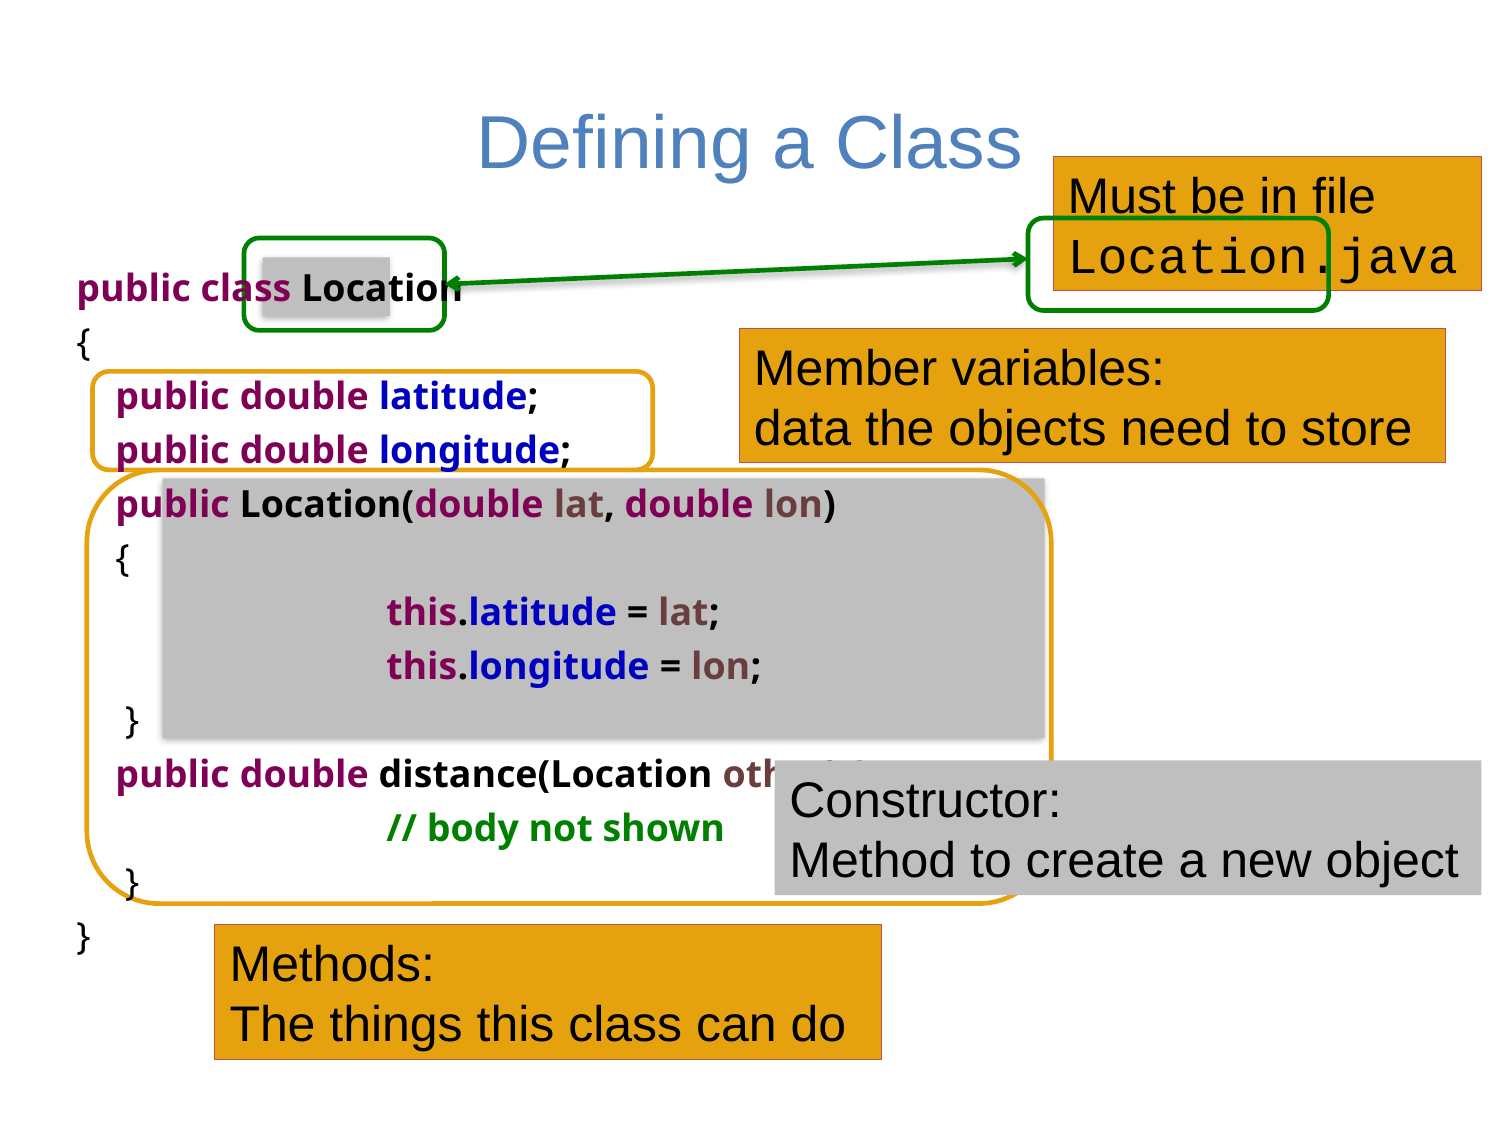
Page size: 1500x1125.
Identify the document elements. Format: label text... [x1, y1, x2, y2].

text_box public class Location { public double latitude; public double longitude; public Location(double lat, double lon) { this.latitude = lat; this.longitude = lon; } public double distance(Location other) { // body not shown } } [61, 247, 1408, 964]
text_box Methods: The things this class can do [214, 924, 882, 1060]
text_box [243, 235, 446, 247]
text_box Must be in file Location.java [1053, 156, 1482, 291]
text_box Constructor: Method to create a new object [774, 760, 1482, 896]
text_box Member variables: data the objects need to store [739, 328, 1446, 463]
title Defining a Class [75, 45, 1425, 233]
text_box [1025, 215, 1331, 313]
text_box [444, 258, 1029, 285]
